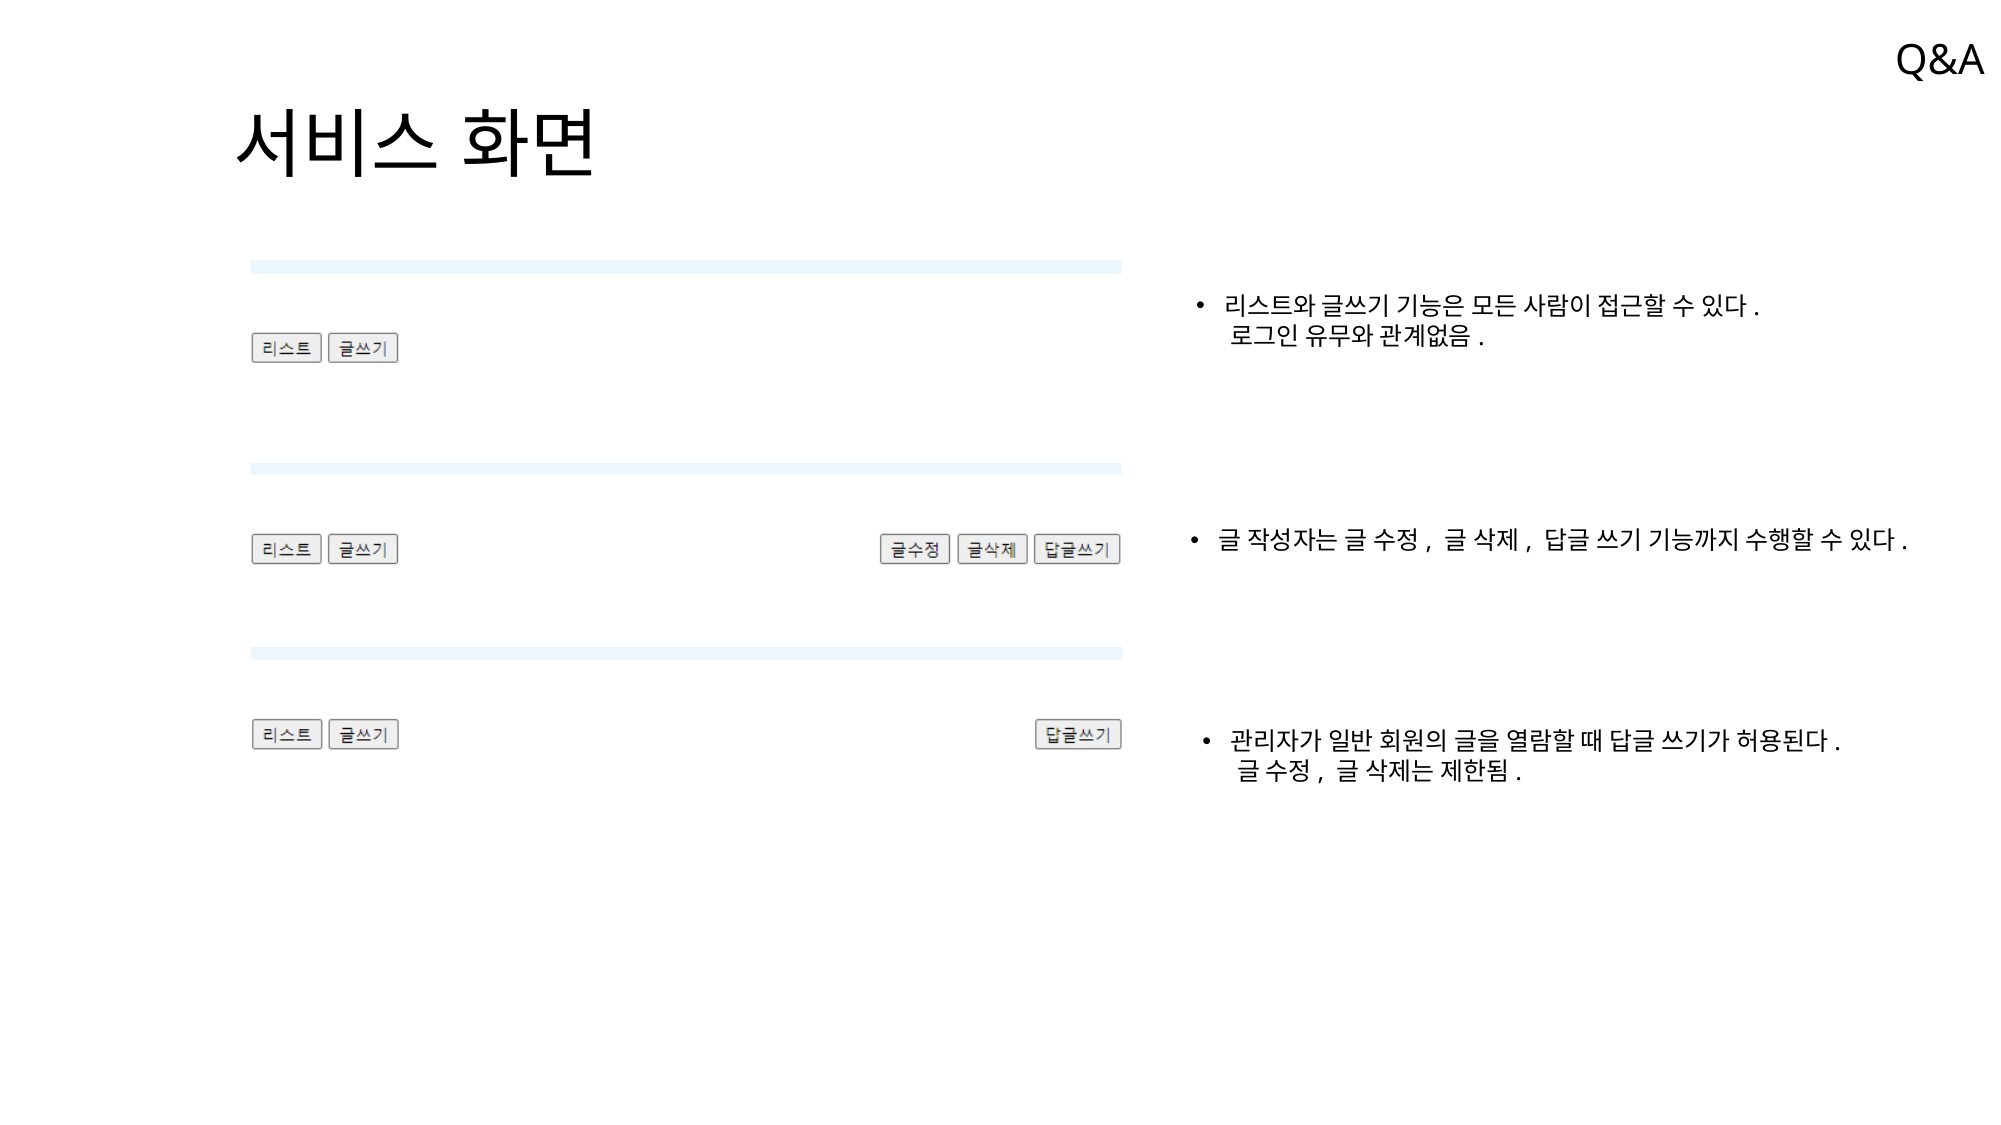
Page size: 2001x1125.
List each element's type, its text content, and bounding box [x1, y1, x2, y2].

picture [218, 260, 1147, 417]
text_box 관리자가 일반 회원의 글을 열람할 때 답글 쓰기가 허용된다. 글 수정, 글 삭제는 제한됨. [1187, 718, 1857, 793]
text_box 리스트와 글쓰기 기능은 모든 사람이 접근할 수 있다. 로그인 유무와 관계없음. [1180, 282, 1776, 358]
picture [241, 647, 1133, 771]
text_box Q&A [1406, 2, 2000, 114]
picture [233, 463, 1133, 601]
title 서비스 화면 [119, 85, 714, 197]
text_box 글 작성자는 글 수정, 글 삭제, 답글 쓰기 기능까지 수행할 수 있다. [1175, 517, 1924, 562]
